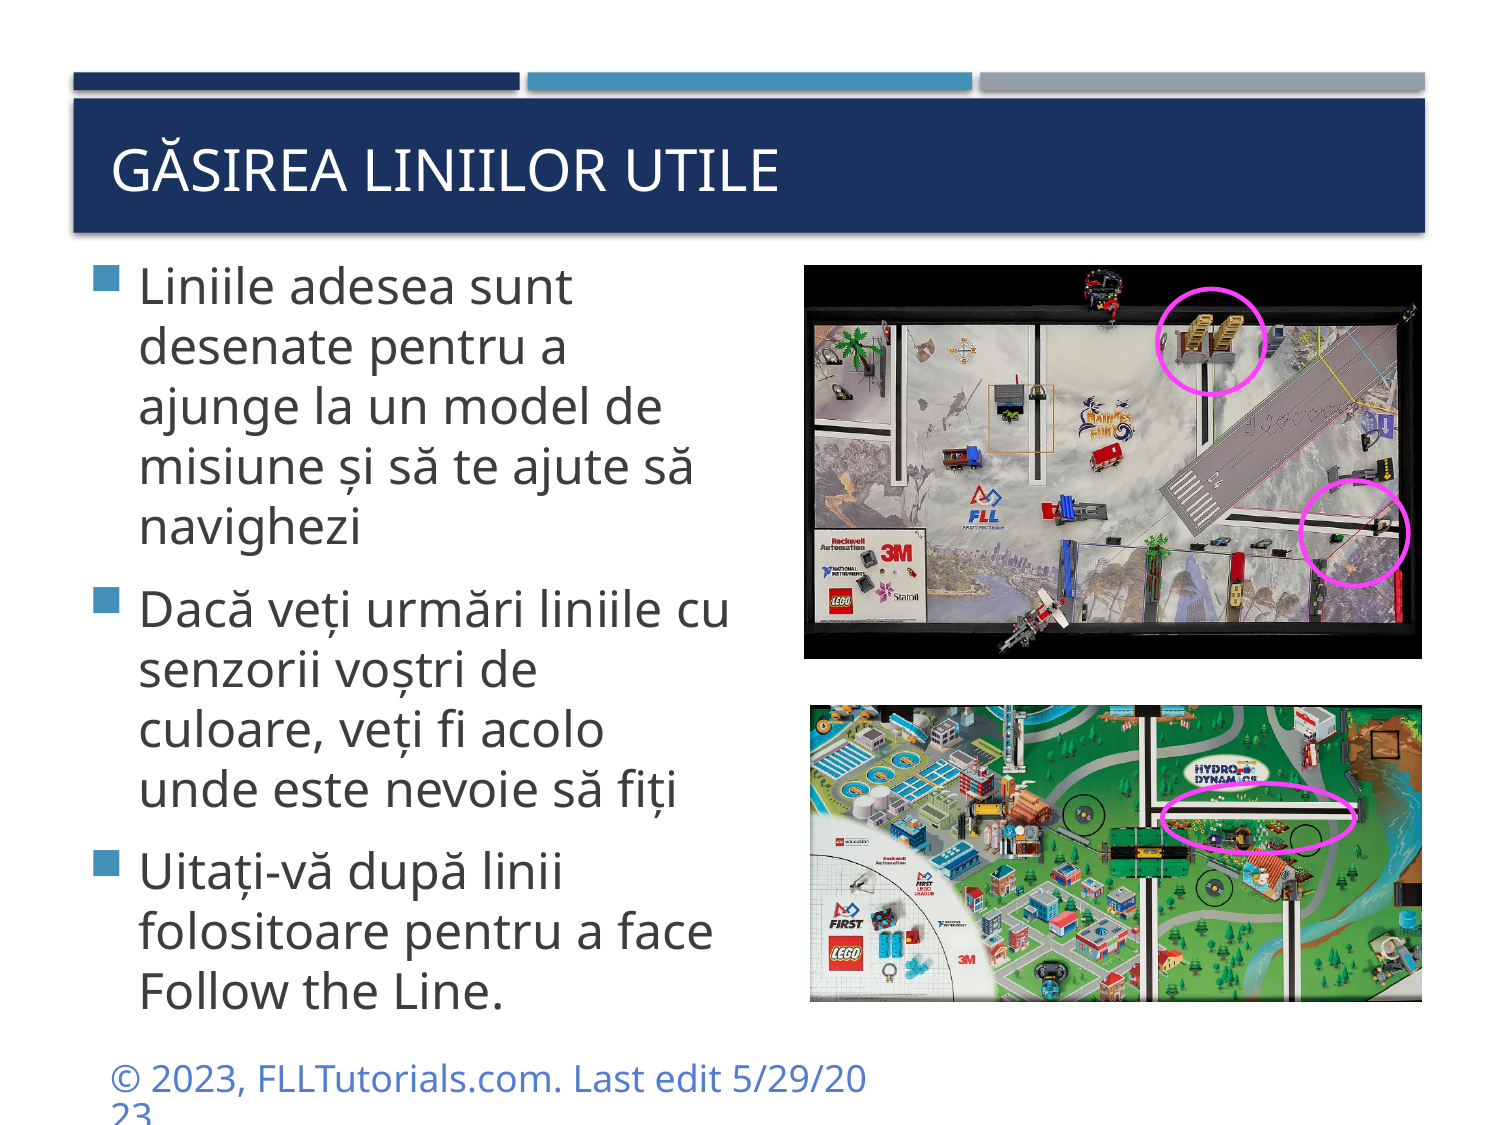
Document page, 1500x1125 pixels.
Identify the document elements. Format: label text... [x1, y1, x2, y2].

picture [804, 265, 1423, 660]
title Găsirea liniilor utile [95, 112, 1406, 211]
footer © 2023, FLLTutorials.com. Last edit 5/29/2023 [95, 1047, 895, 1108]
list Liniile adesea sunt desenate pentru a ajunge la un model de misiune și să te ajute să navighezi Dacă veți urmări liniile cu senzorii voștri de culoare, veți fi acolo unde este nevoie să fiți Uitați-vă după linii folositoare pentru a face Follow the Line. [73, 246, 754, 962]
picture [810, 704, 1423, 1003]
